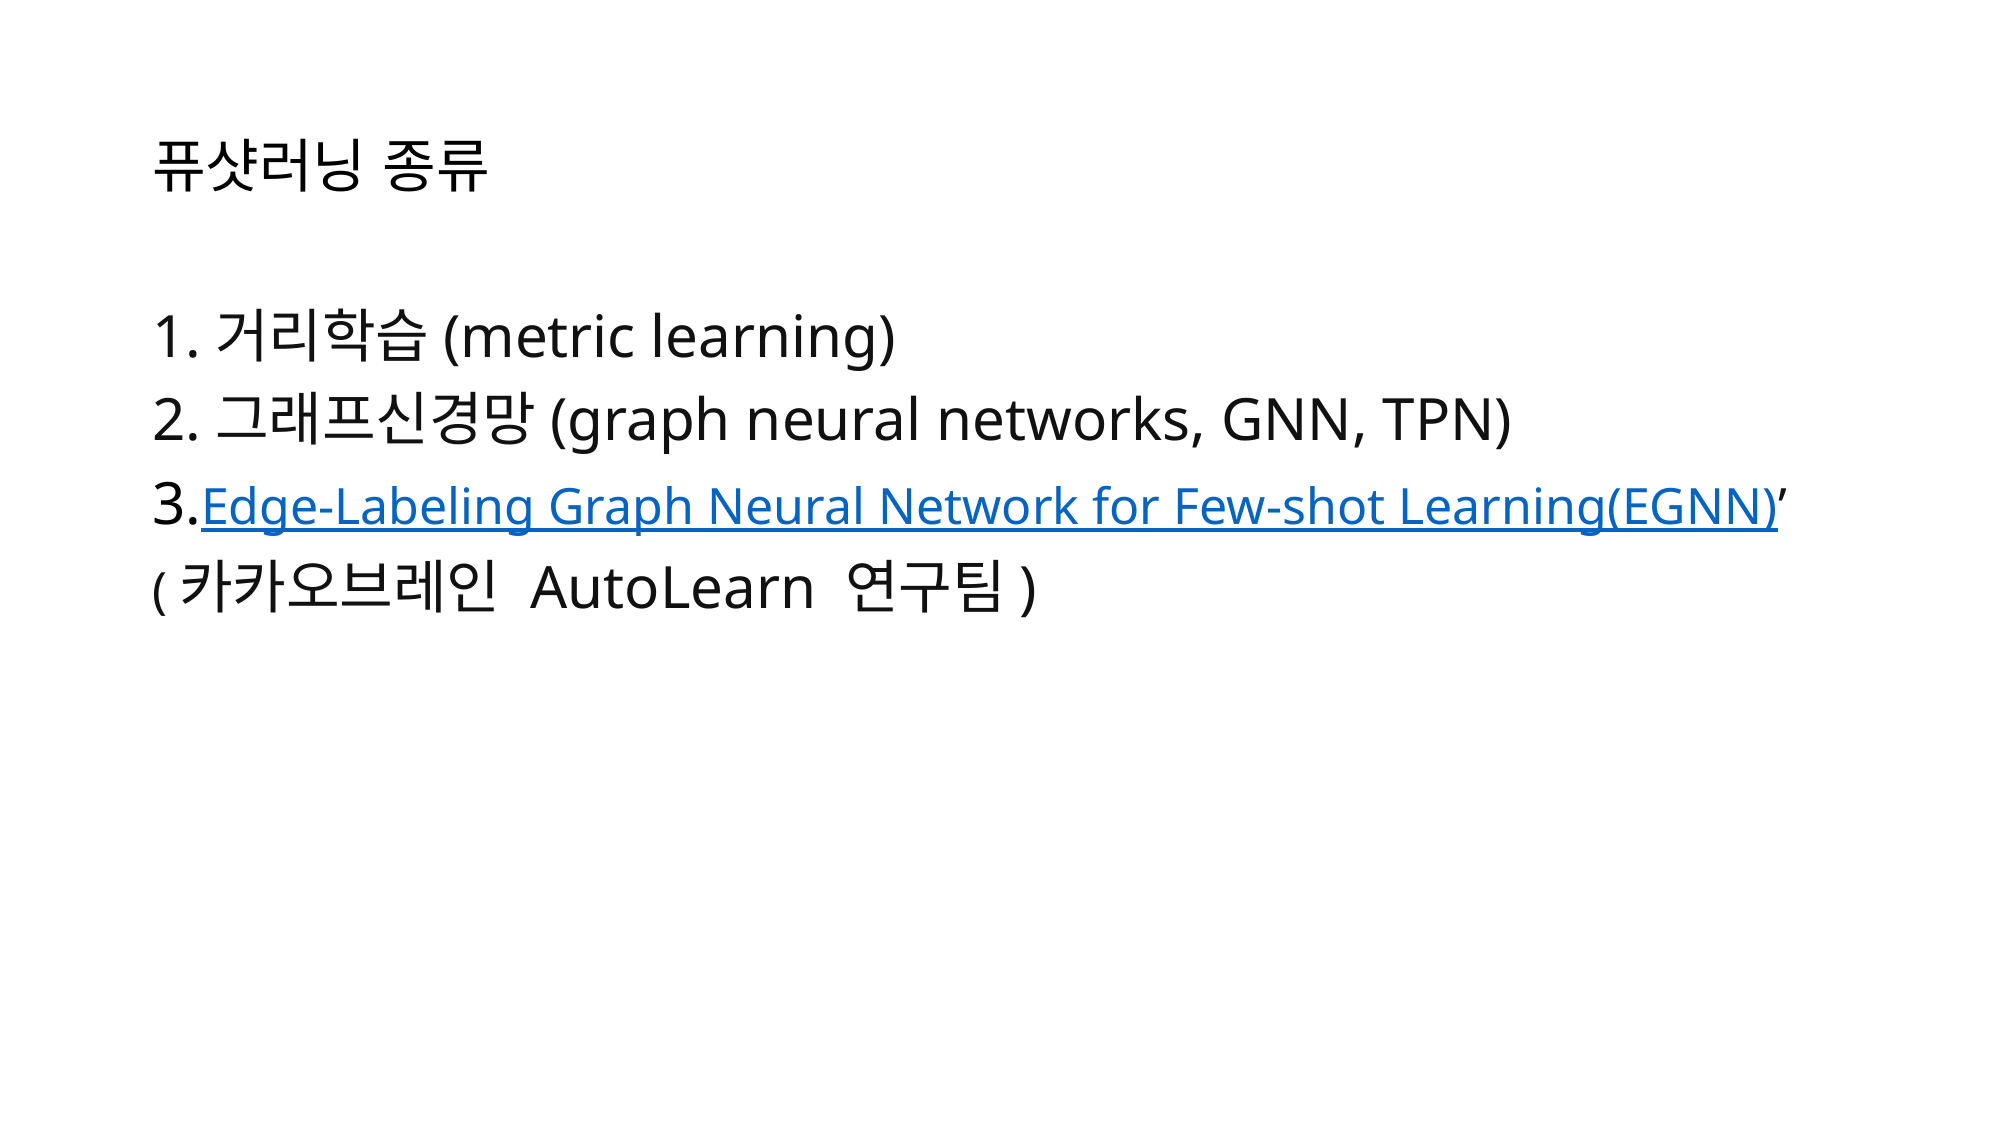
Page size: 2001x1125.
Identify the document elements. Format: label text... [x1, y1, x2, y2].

list 1.거리학습(metric learning) 2.그래프신경망(graph neural networks, GNN, TPN) 3.Edge-Labeling Graph Neural Network for Few-shot Learning(EGNN)’ (카카오브레인 AutoLearn 연구팀) [137, 299, 1863, 1014]
title 퓨샷러닝 종류 [137, 59, 1863, 278]
